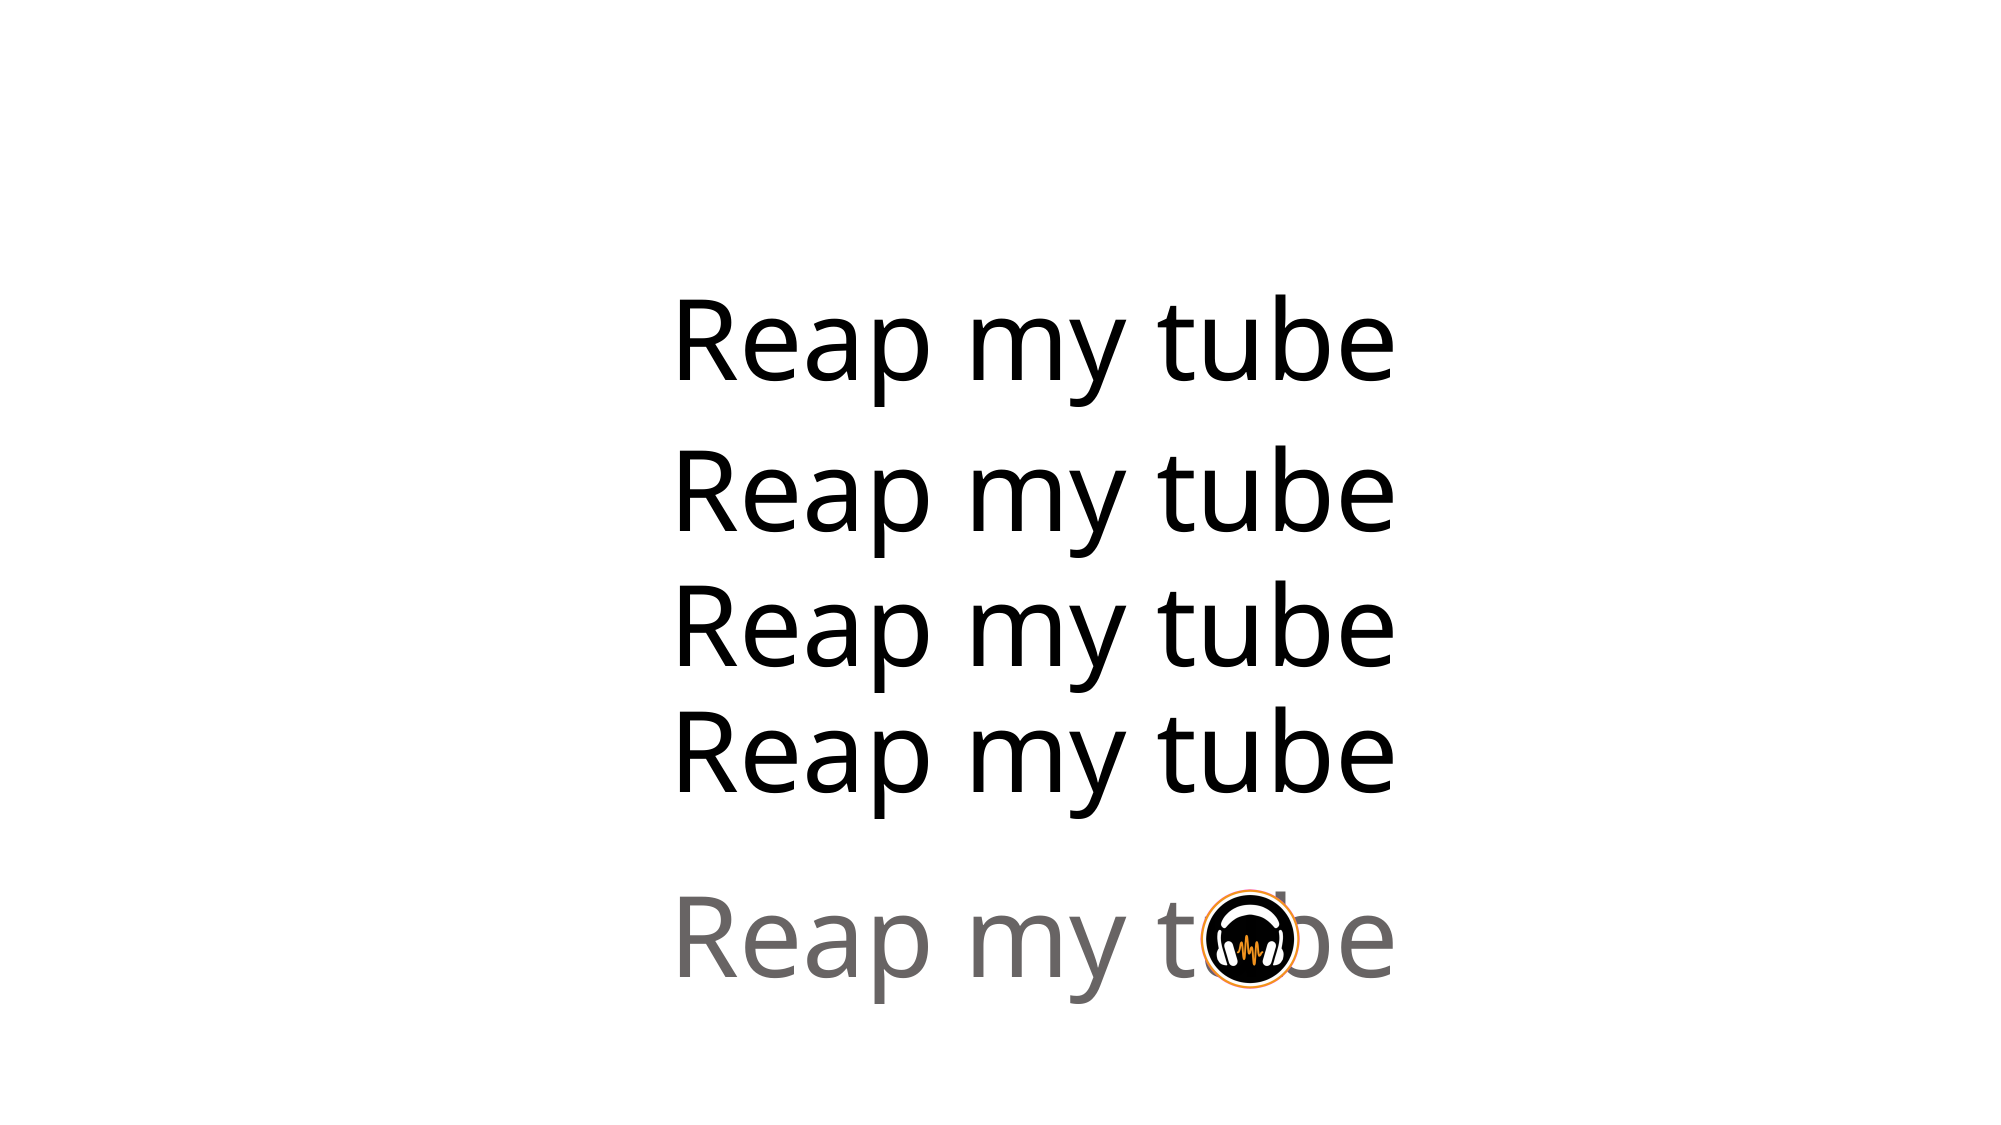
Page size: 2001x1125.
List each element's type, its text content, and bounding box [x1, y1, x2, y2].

text_box Reap my tube [654, 672, 1634, 823]
text_box Reap my tube [654, 411, 1634, 546]
text_box Reap my tube [654, 546, 1634, 672]
text_box Reap my tube [654, 857, 1634, 1007]
text_box Reap my tube [654, 260, 1634, 411]
picture [1200, 889, 1300, 989]
